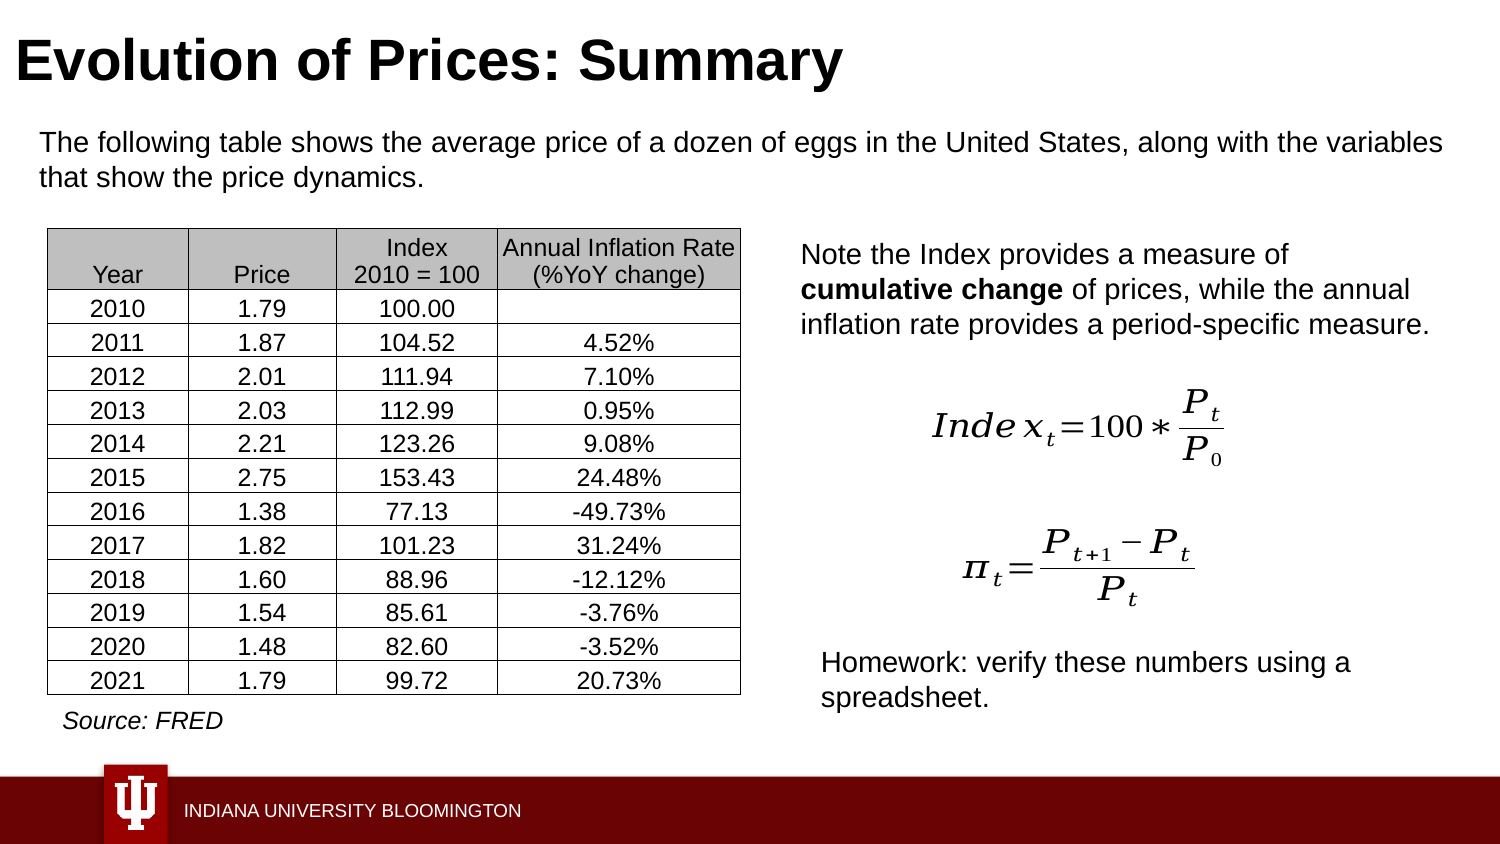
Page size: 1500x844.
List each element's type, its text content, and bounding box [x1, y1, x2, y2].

table_cell 7.10% [498, 357, 740, 390]
table_cell 2014 [48, 425, 188, 458]
table_cell 9.08% [498, 425, 740, 458]
table_cell 4.52% [498, 324, 740, 356]
table_cell 85.61 [337, 594, 497, 627]
table_header Year [48, 229, 188, 289]
table_header Index 2010 = 100 [337, 229, 497, 289]
table_cell 88.96 [337, 560, 497, 593]
table_cell 2016 [48, 493, 188, 525]
table_cell -49.73% [498, 493, 740, 525]
text_box Note the Index provides a measure of cumulative change of prices, while the annual inflation rate provides a period-specific measure. [785, 228, 1464, 348]
table_cell 2018 [48, 560, 188, 593]
table_cell -12.12% [498, 560, 740, 593]
table_cell 20.73% [498, 661, 740, 694]
table_cell 99.72 [337, 661, 497, 694]
table_cell 2010 [48, 290, 188, 323]
table_header Price [189, 229, 336, 289]
table_cell 1.79 [189, 290, 336, 323]
table_cell 1.48 [189, 628, 336, 660]
table_cell 2011 [48, 324, 188, 356]
table_cell 2015 [48, 459, 188, 492]
table_cell 2.01 [189, 357, 336, 390]
table_cell 31.24% [498, 526, 740, 559]
table_cell 1.82 [189, 526, 336, 559]
table_cell 2021 [48, 661, 188, 694]
text_box Homework: verify these numbers using a spreadsheet. [806, 635, 1400, 721]
text_box Source: FRED [47, 697, 741, 743]
table_cell [498, 290, 740, 323]
table_cell -3.76% [498, 594, 740, 627]
table_cell 77.13 [337, 493, 497, 525]
table_cell 153.43 [337, 459, 497, 492]
table_cell 2.21 [189, 425, 336, 458]
table_cell 2017 [48, 526, 188, 559]
table_cell 1.79 [189, 661, 336, 694]
table_cell 2012 [48, 357, 188, 390]
table_cell 100.00 [337, 290, 497, 323]
table_cell 82.60 [337, 628, 497, 660]
text_box The following table shows the average price of a dozen of eggs in the United States, along with the variables that show the price dynamics. [24, 115, 1476, 201]
table_cell 2020 [48, 628, 188, 660]
table_cell 24.48% [498, 459, 740, 492]
table_cell 1.38 [189, 493, 336, 525]
table_cell 2019 [48, 594, 188, 627]
table_cell 101.23 [337, 526, 497, 559]
table_cell 111.94 [337, 357, 497, 390]
table_cell -3.52% [498, 628, 740, 660]
table_cell 104.52 [337, 324, 497, 356]
table_cell 2013 [48, 391, 188, 424]
table_cell 112.99 [337, 391, 497, 424]
table_cell 1.87 [189, 324, 336, 356]
table_cell 1.60 [189, 560, 336, 593]
table_cell 0.95% [498, 391, 740, 424]
table_cell 123.26 [337, 425, 497, 458]
title Evolution of Prices: Summary [0, 0, 1500, 115]
table_cell 1.54 [189, 594, 336, 627]
table_cell 2.03 [189, 391, 336, 424]
table_cell 2.75 [189, 459, 336, 492]
table_header Annual Inflation Rate (%YoY change) [498, 229, 740, 289]
